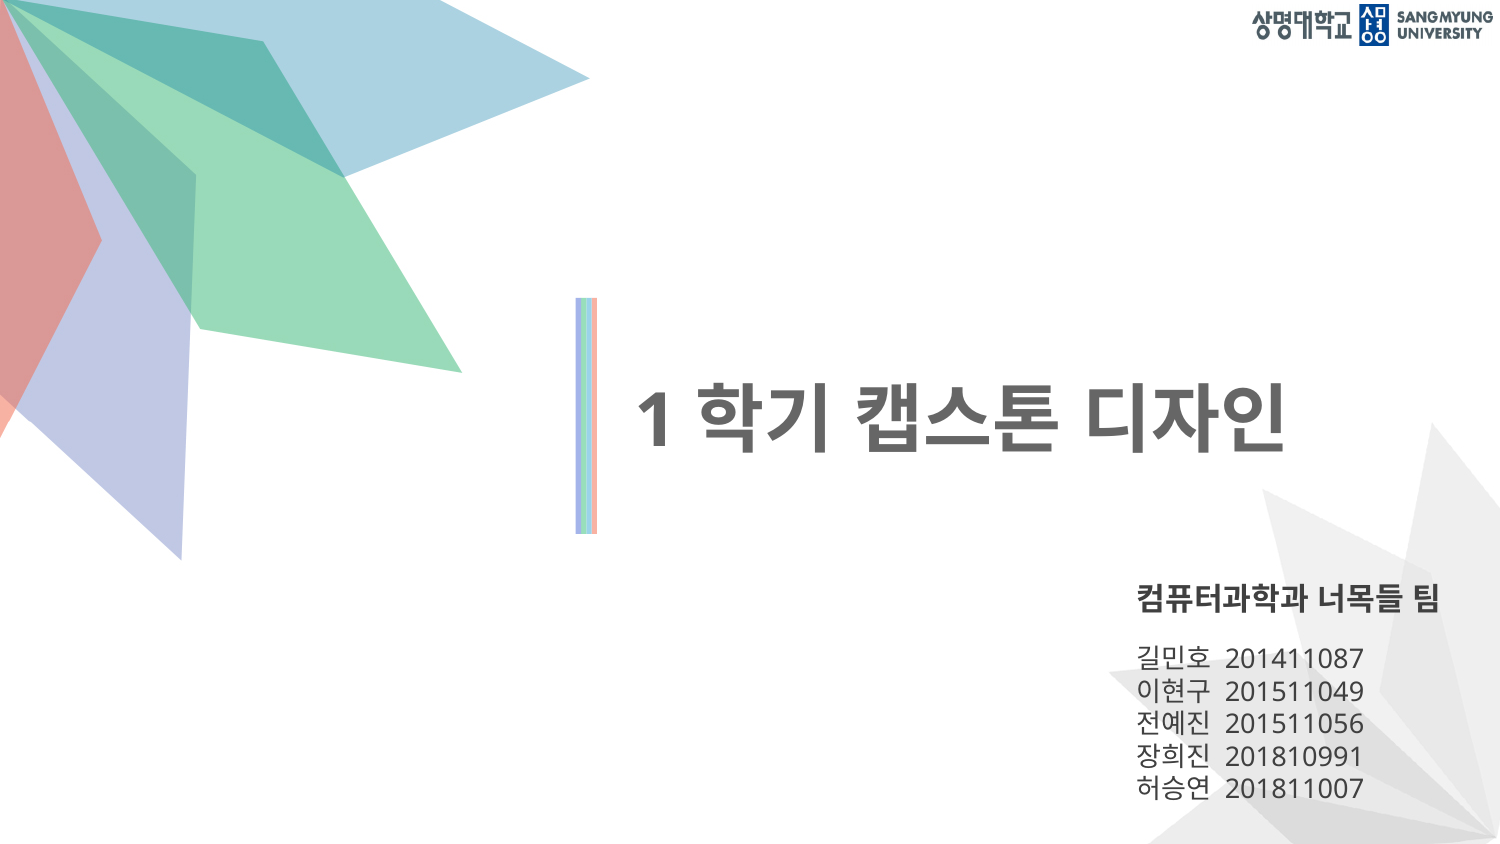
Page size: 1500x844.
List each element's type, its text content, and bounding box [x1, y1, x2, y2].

list 컴퓨터과학과 너목들 팀 길민호 201411087 이현구 201511049 전예진 201511056 장희진 201810991 허승연 201811007 [1121, 575, 1500, 809]
list 1학기 캡스톤 디자인 [620, 327, 1477, 505]
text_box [575, 297, 598, 535]
picture [0, 0, 1500, 844]
